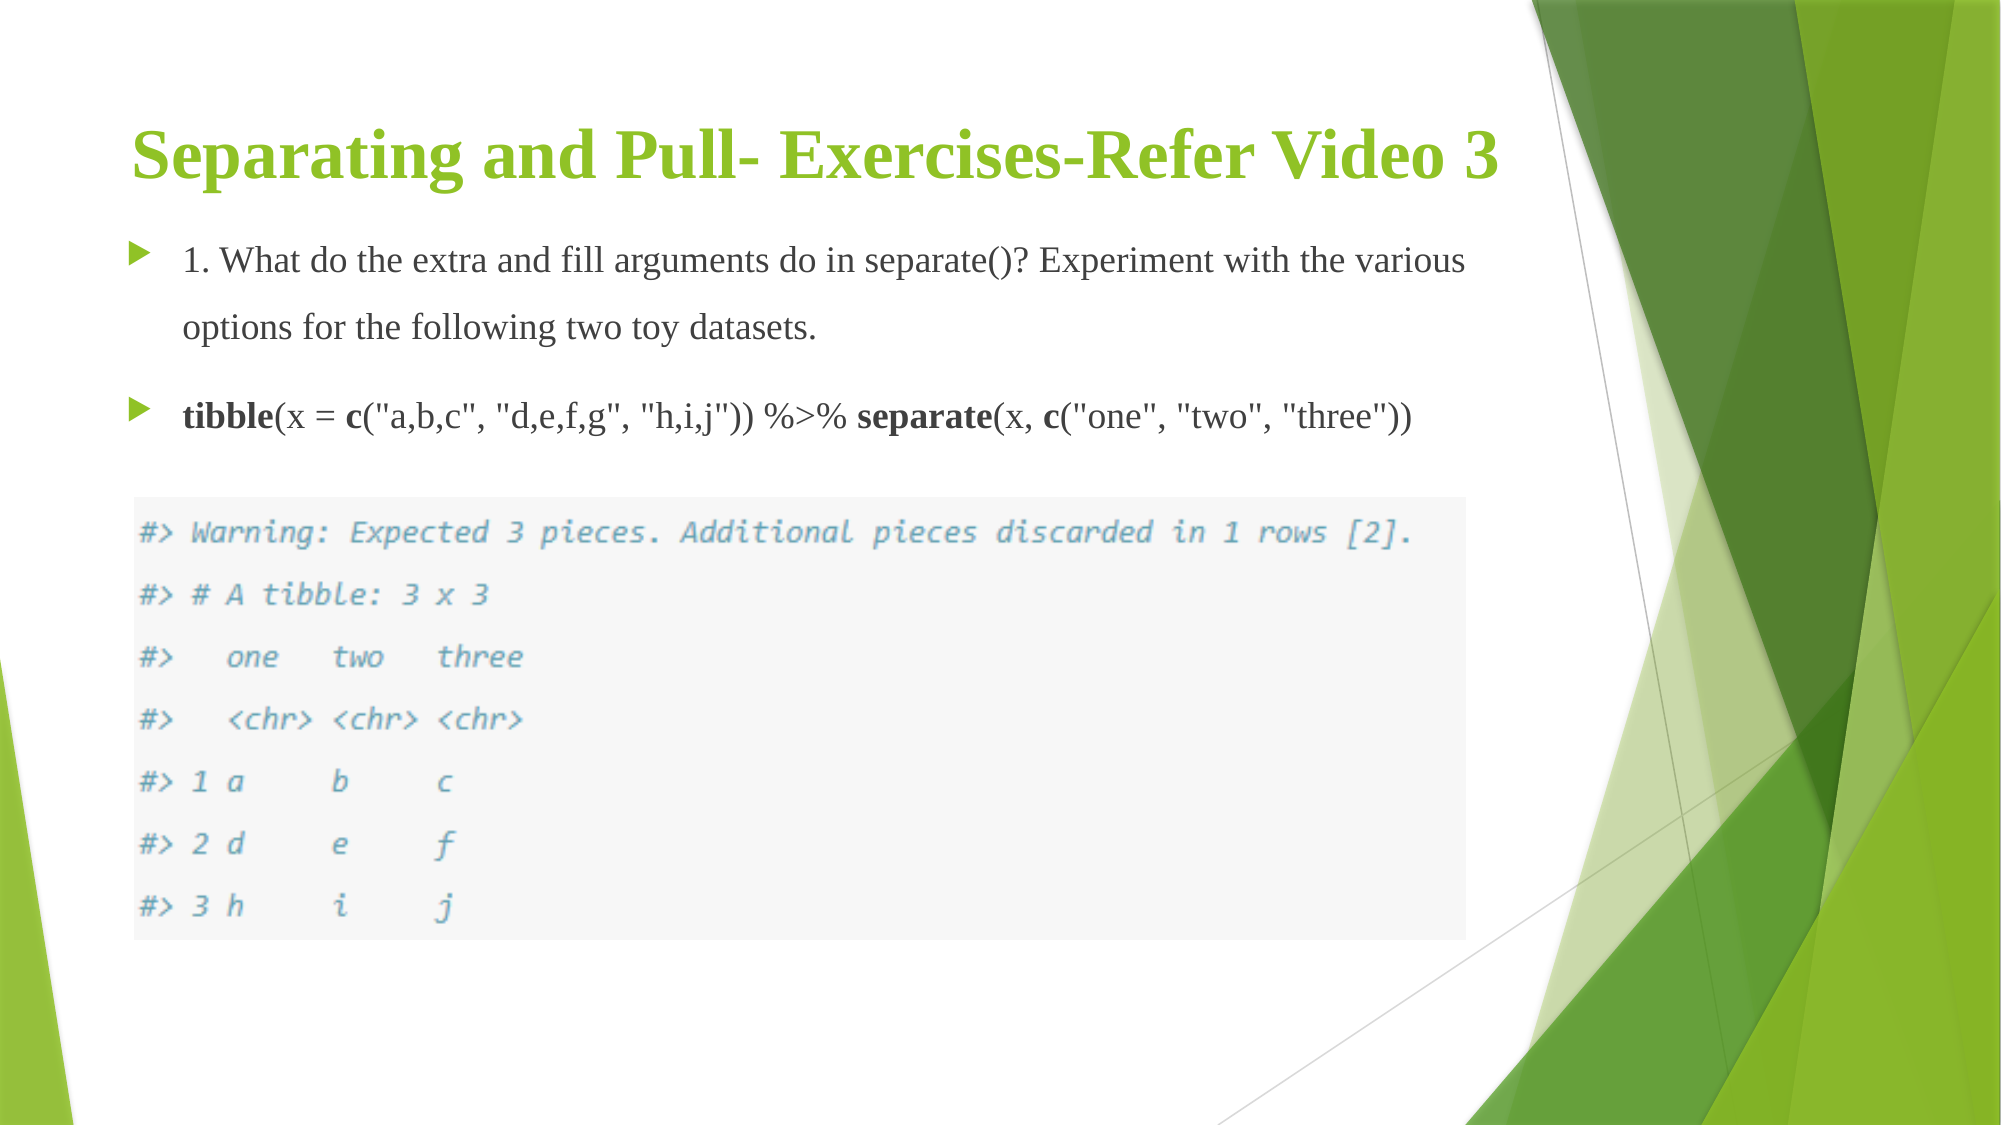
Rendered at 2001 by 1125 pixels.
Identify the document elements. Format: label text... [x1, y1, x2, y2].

picture [134, 496, 1467, 941]
list 1. What do the extra and fill arguments do in separate()? Experiment with the various options for the following two toy datasets. tibble(x = c("a,b,c", "d,e,f,g", "h,i,j")) %>% separate(x, c("one", "two", "three")) [111, 210, 1522, 773]
title Separating and Pull- Exercises-Refer Video 3 [111, 99, 1522, 210]
